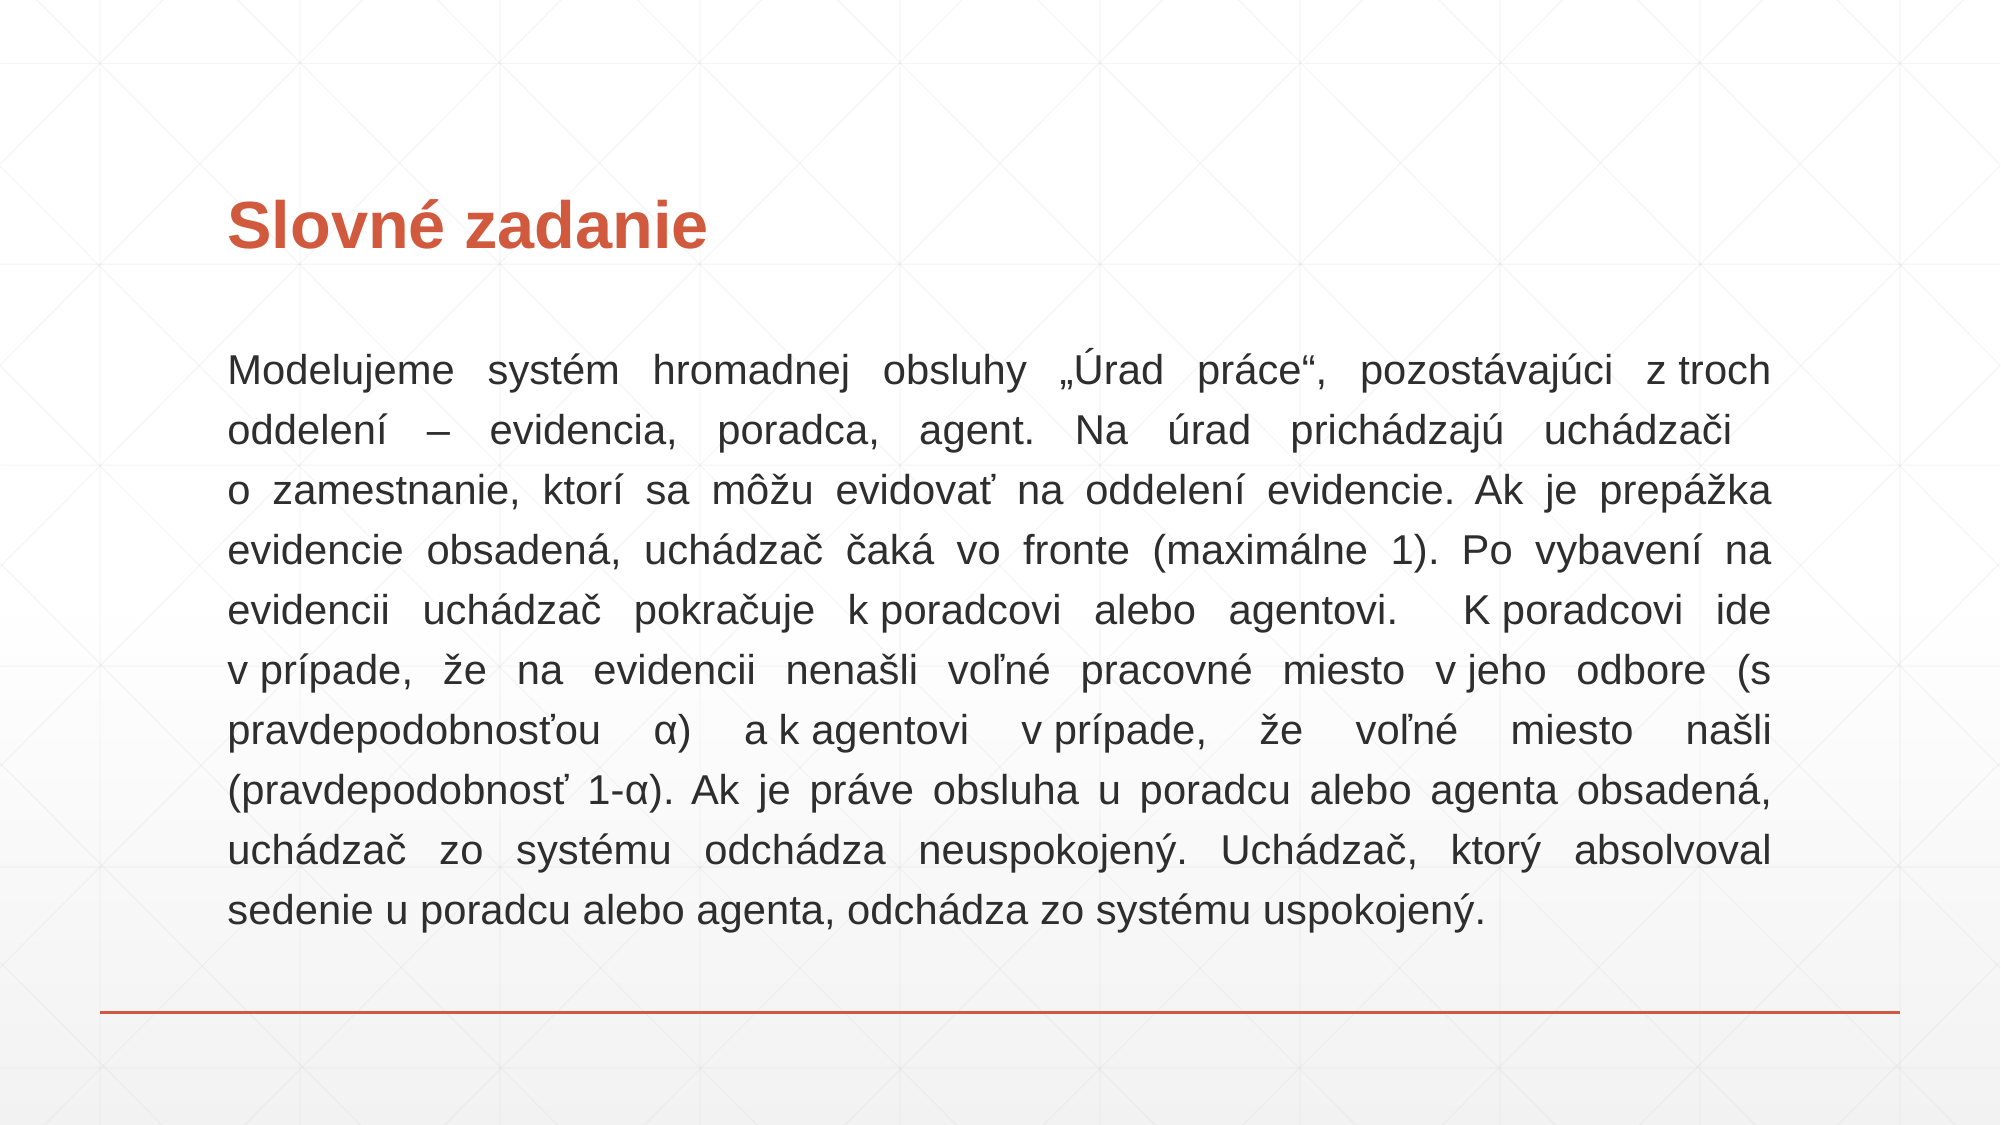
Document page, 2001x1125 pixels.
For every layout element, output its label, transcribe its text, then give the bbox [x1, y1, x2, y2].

list Modelujeme systém hromadnej obsluhy „Úrad práce“, pozostávajúci z troch oddelení – evidencia, poradca, agent. Na úrad prichádzajú uchádzači o zamestnanie, ktorí sa môžu evidovať na oddelení evidencie. Ak je prepážka evidencie obsadená, uchádzač čaká vo fronte (maximálne 1). Po vybavení na evidencii uchádzač pokračuje k poradcovi alebo agentovi. K poradcovi ide v prípade, že na evidencii nenašli voľné pracovné miesto v jeho odbore (s pravdepodobnosťou α) a k agentovi v prípade, že voľné miesto našli (pravdepodobnosť 1-α). Ak je práve obsluha u poradcu alebo agenta obsadená, uchádzač zo systému odchádza neuspokojený. Uchádzač, ktorý absolvoval sedenie u poradcu alebo agenta, odchádza zo systému uspokojený. [212, 324, 1788, 1006]
title Slovné zadanie [212, 82, 1788, 271]
